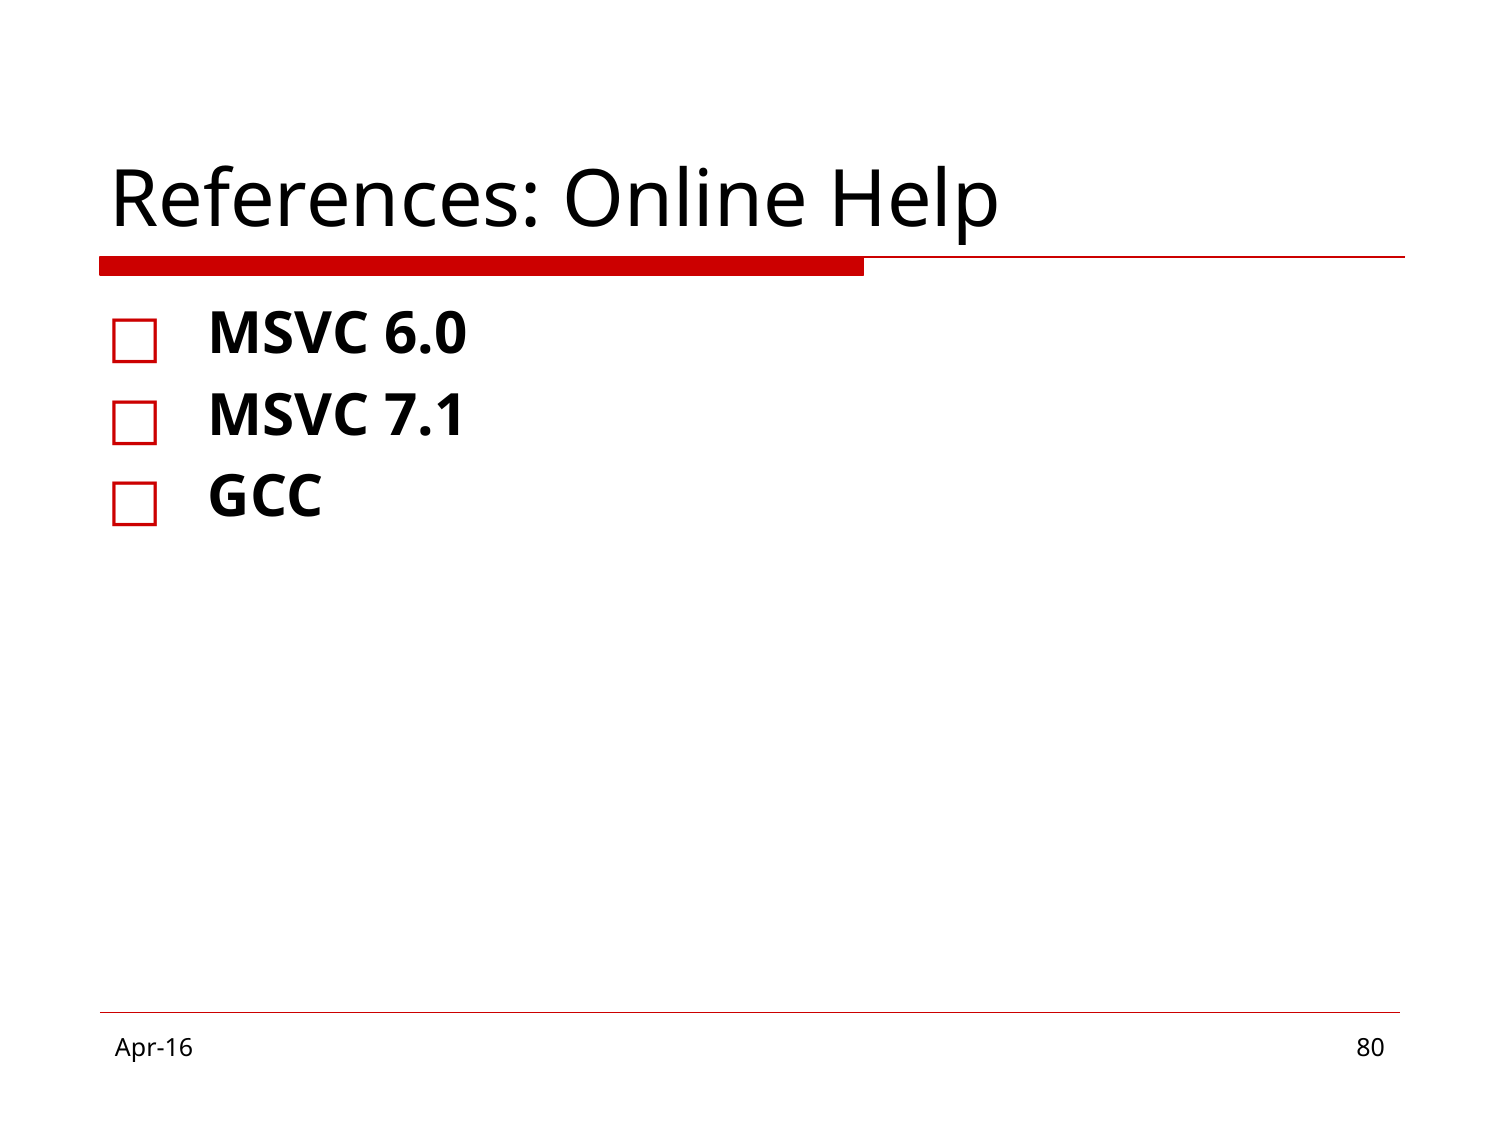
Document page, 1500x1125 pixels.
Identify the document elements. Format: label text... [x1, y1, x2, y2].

text_box ‹#› [1087, 1024, 1400, 1103]
list MSVC 6.0 MSVC 7.1 GCC [92, 287, 1406, 988]
text_box Apr-16 [99, 1024, 400, 1103]
title References: Online Help [94, 50, 1407, 250]
